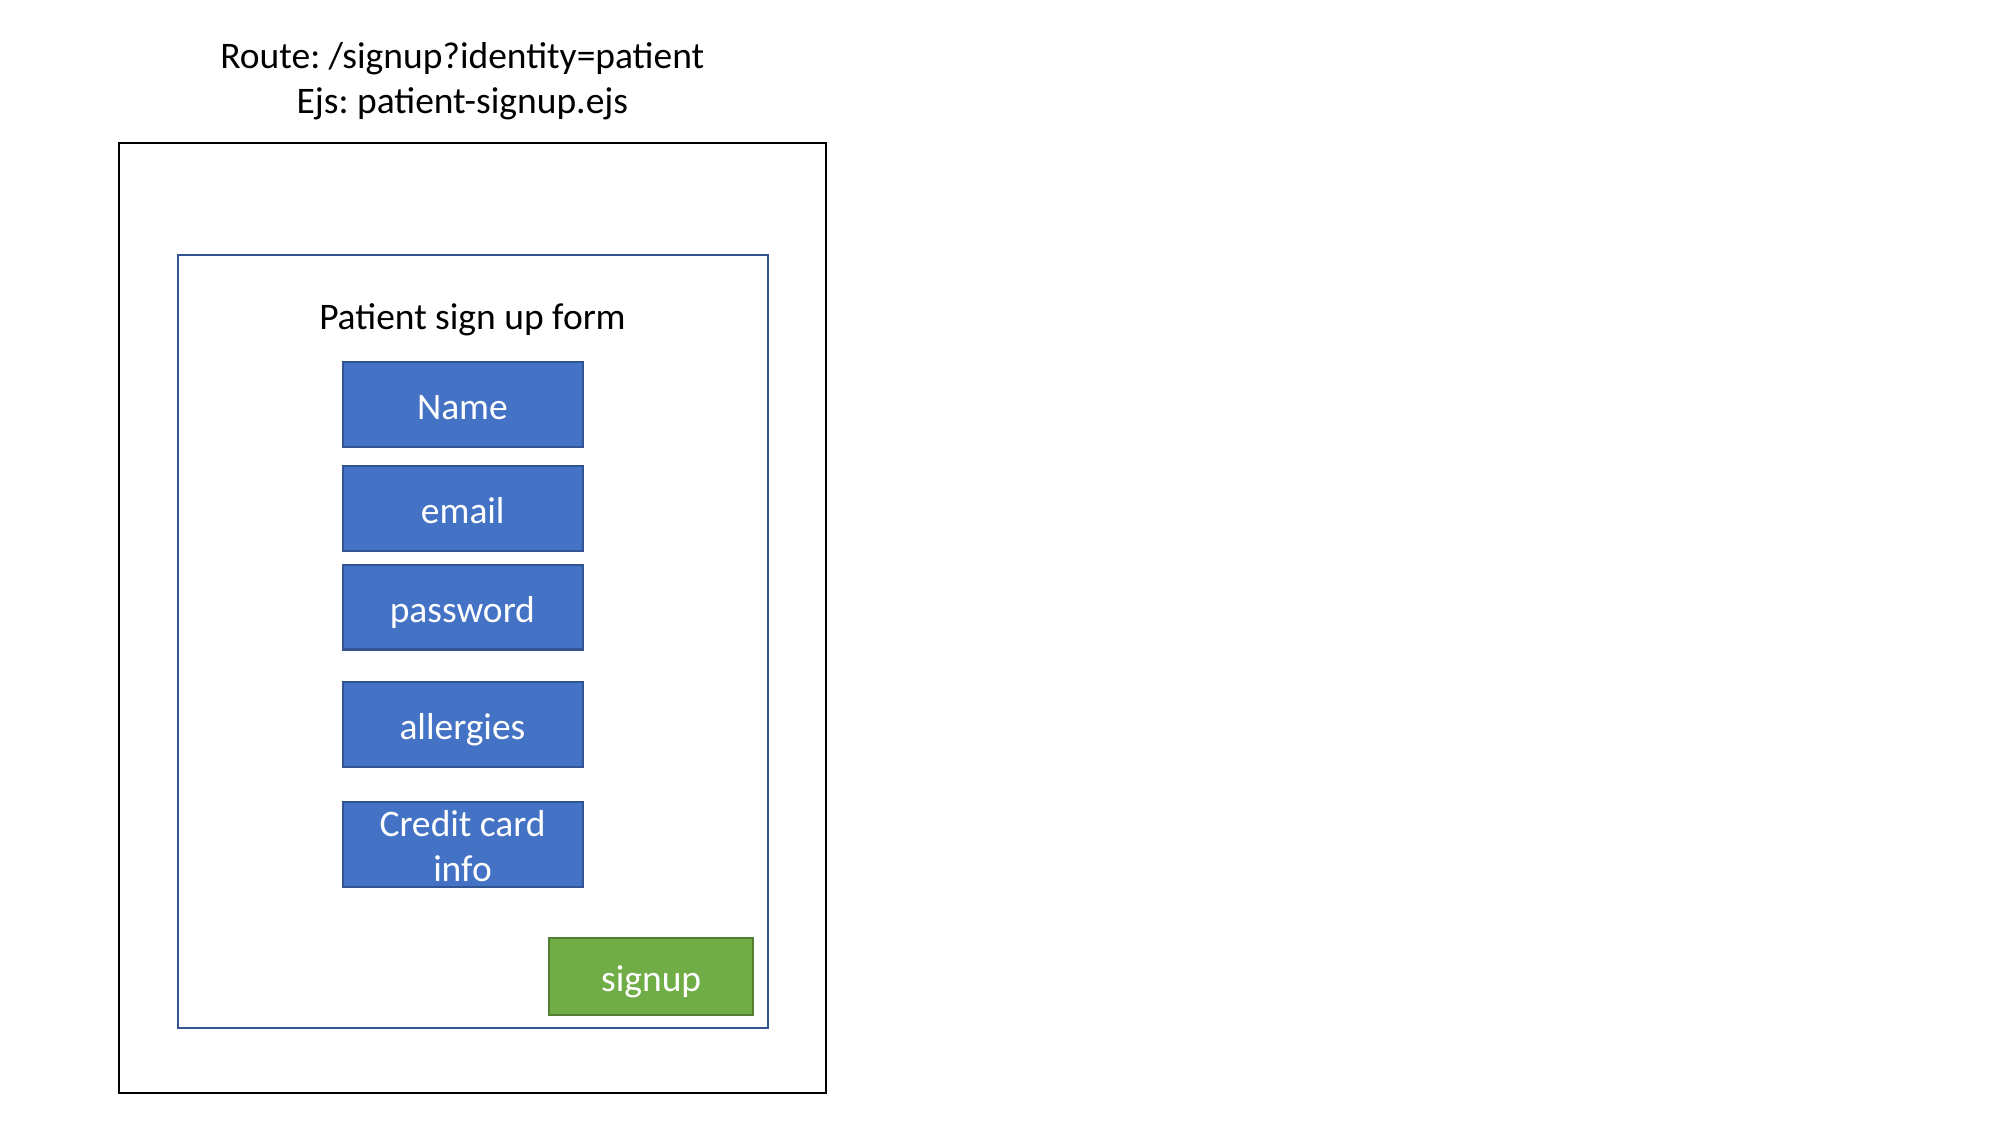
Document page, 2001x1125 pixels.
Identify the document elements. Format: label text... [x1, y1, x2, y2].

text_box Route: /signup?identity=patient Ejs: patient-signup.ejs [109, 23, 816, 129]
text_box [118, 142, 827, 1094]
text_box signup [548, 937, 754, 1016]
text_box Credit card info [342, 801, 584, 888]
text_box allergies [342, 681, 584, 768]
text_box Patient sign up form [302, 284, 643, 345]
text_box [292, 284, 634, 359]
text_box email [342, 465, 584, 552]
text_box Name [342, 361, 584, 448]
text_box [177, 254, 769, 1029]
text_box password [342, 564, 584, 651]
